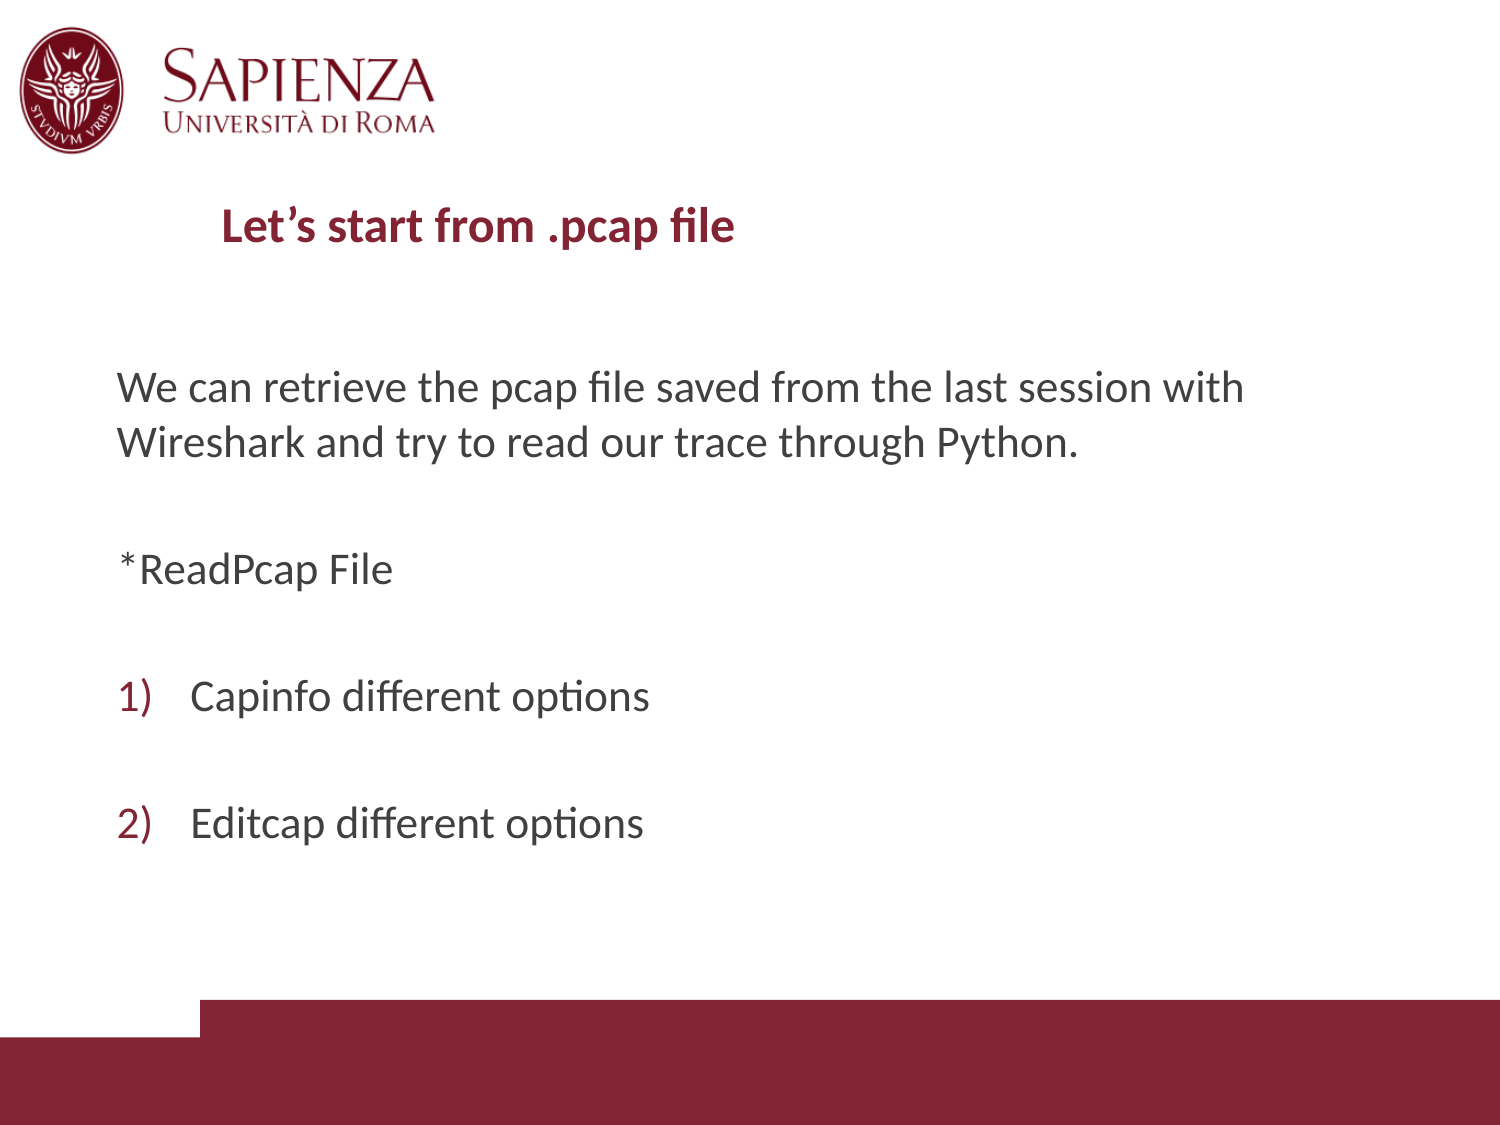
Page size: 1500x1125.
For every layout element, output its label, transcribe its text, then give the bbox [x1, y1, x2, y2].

title Let’s start from .pcap file [206, 184, 1424, 268]
list We can retrieve the pcap file saved from the last session with Wireshark and try to read our trace through Python. *ReadPcap File Capinfo different options Editcap different options [101, 349, 1412, 858]
